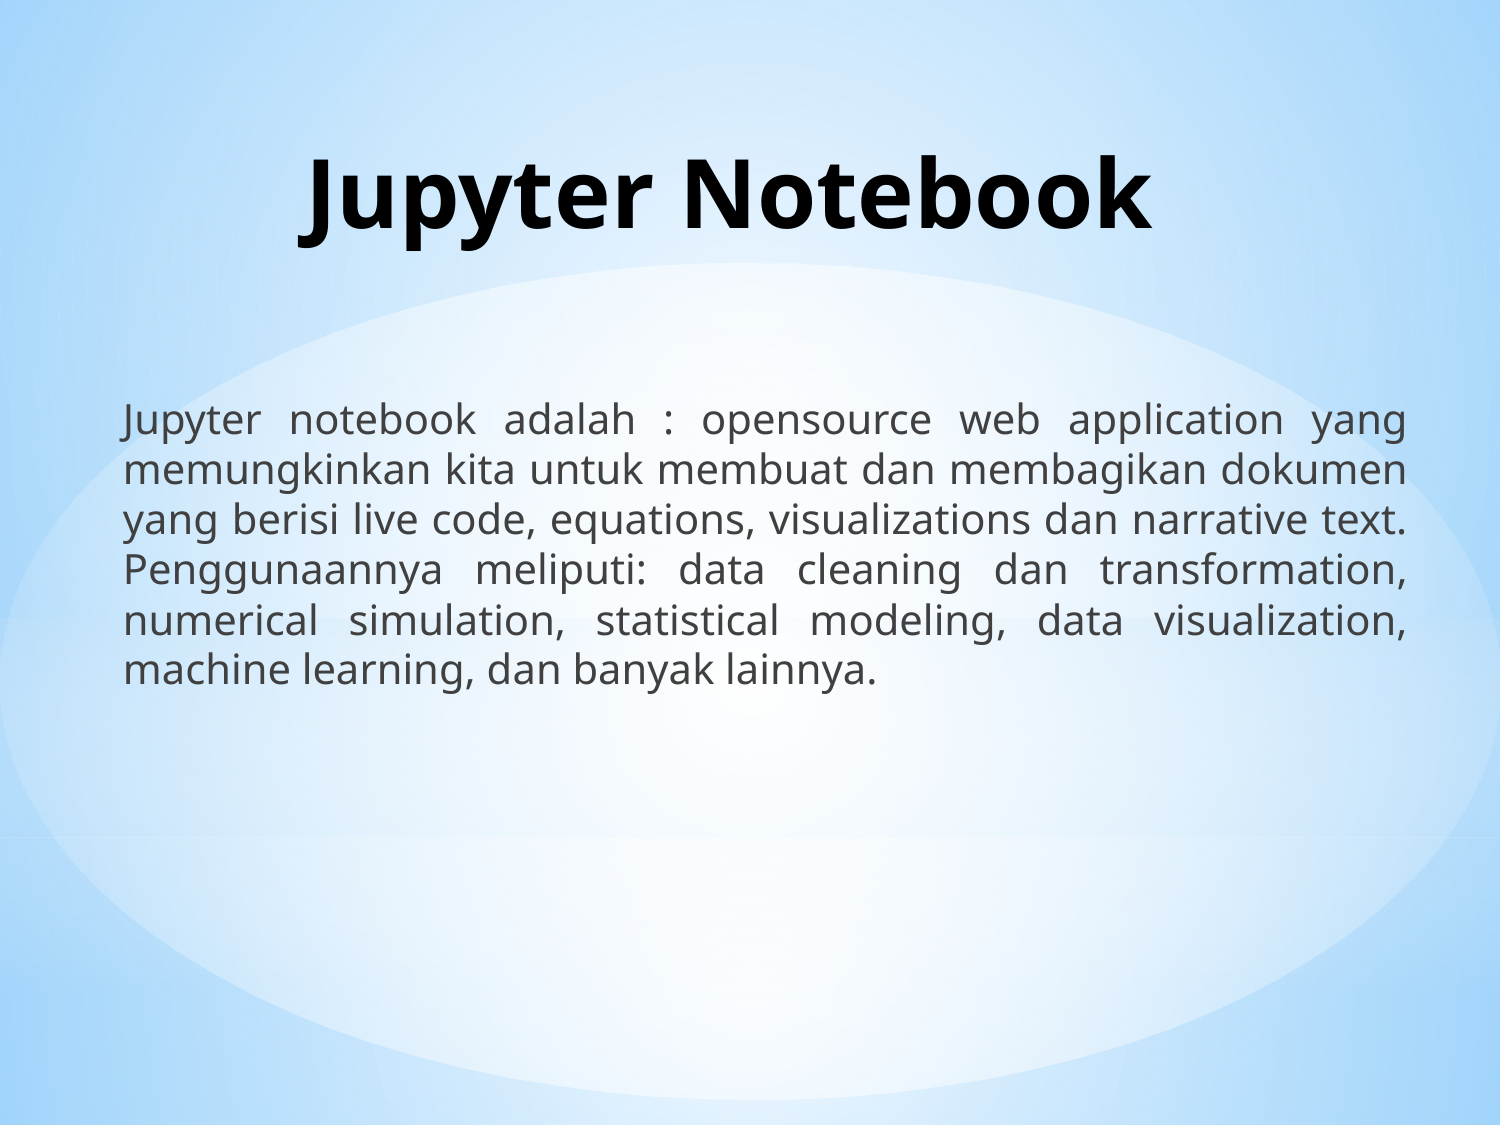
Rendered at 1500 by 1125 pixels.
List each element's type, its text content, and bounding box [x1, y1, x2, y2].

list Jupyter notebook adalah : opensource web application yang memungkinkan kita untuk membuat dan membagikan dokumen yang berisi live code, equations, visualizations dan narrative text. Penggunaannya meliputi: data cleaning dan transformation, numerical simulation, statistical modeling, data visualization, machine learning, dan banyak lainnya. [100, 385, 1424, 752]
title Jupyter Notebook [194, 125, 1264, 313]
